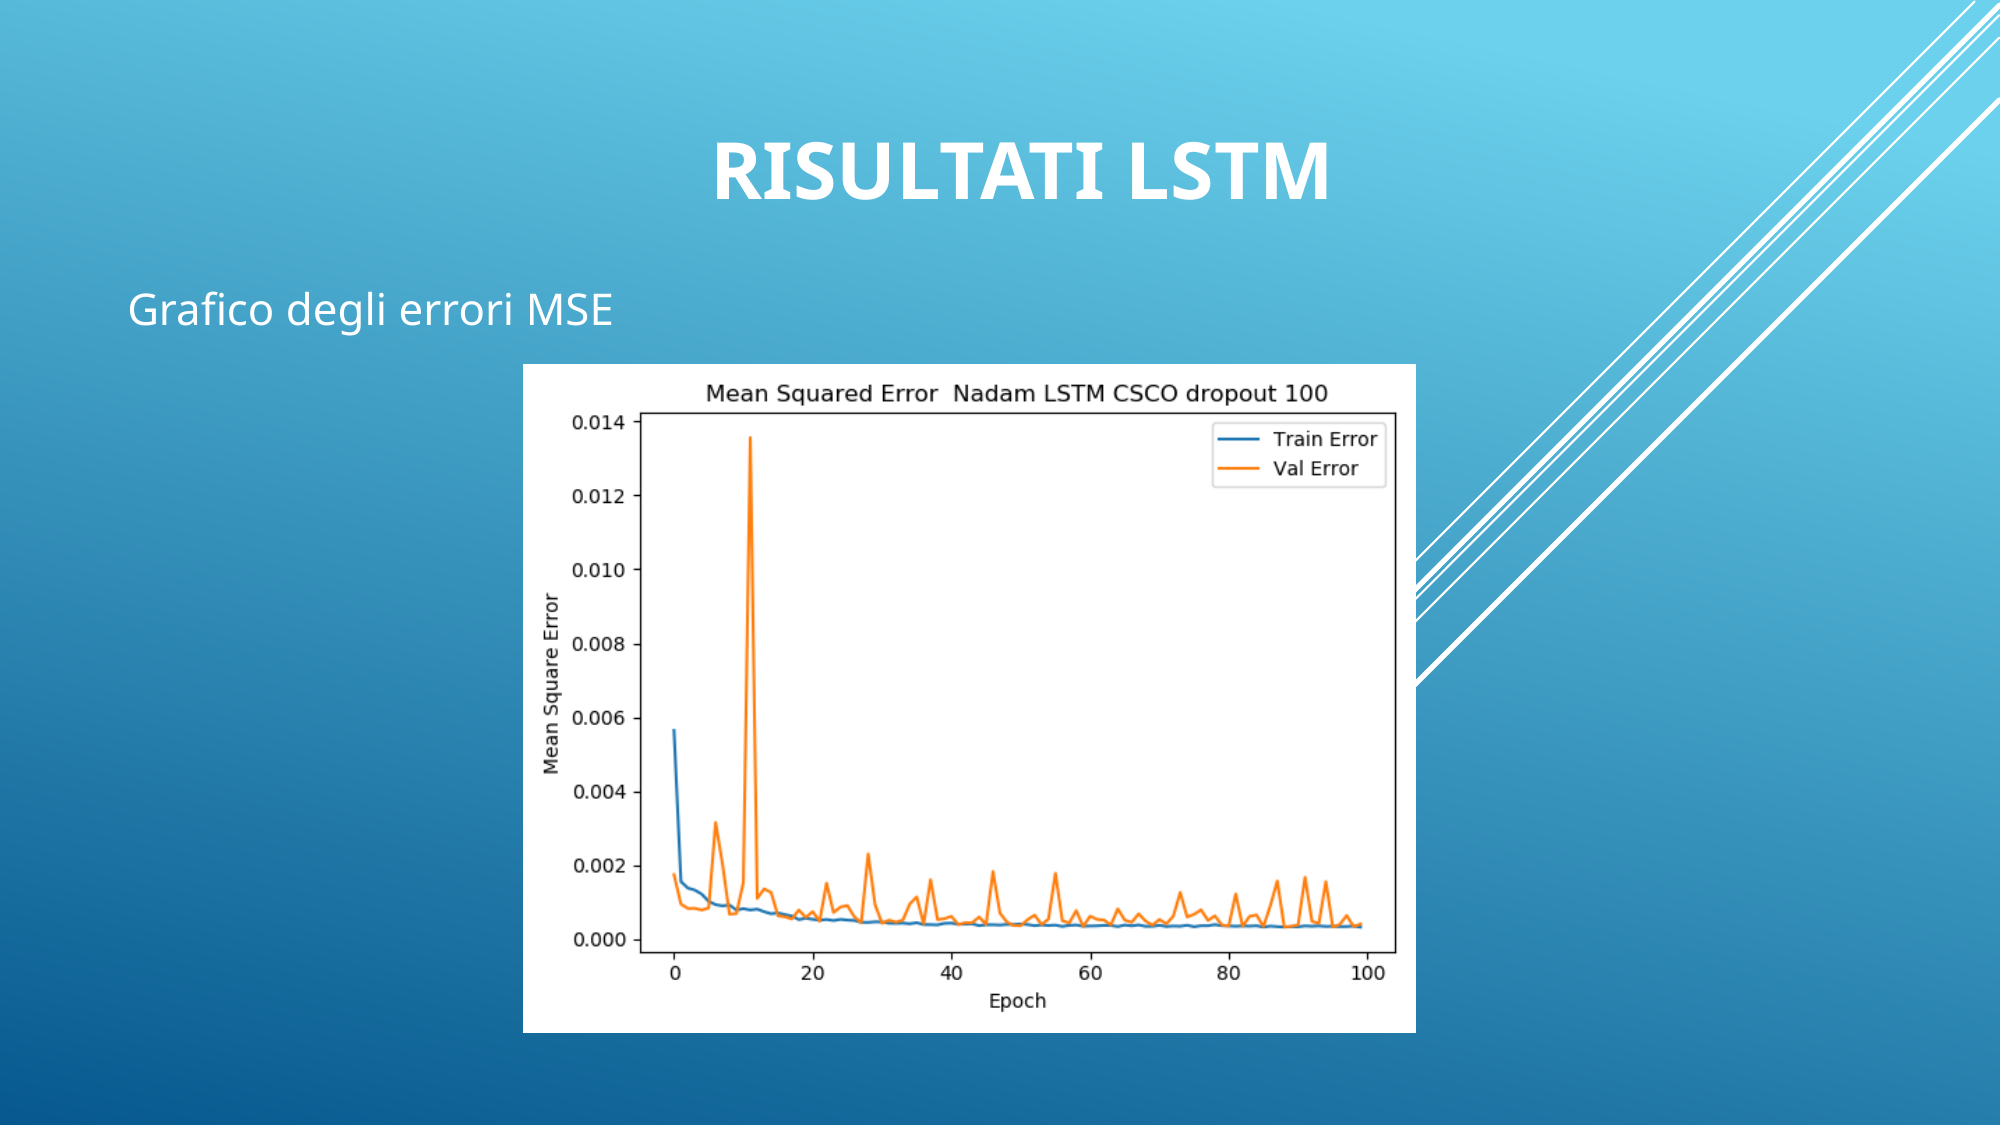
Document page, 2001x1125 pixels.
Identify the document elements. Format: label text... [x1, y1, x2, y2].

title RISULTATI LSTM [112, 112, 1933, 223]
subtitle Grafico degli errori MSE [112, 274, 1933, 1053]
picture [523, 364, 1416, 1034]
